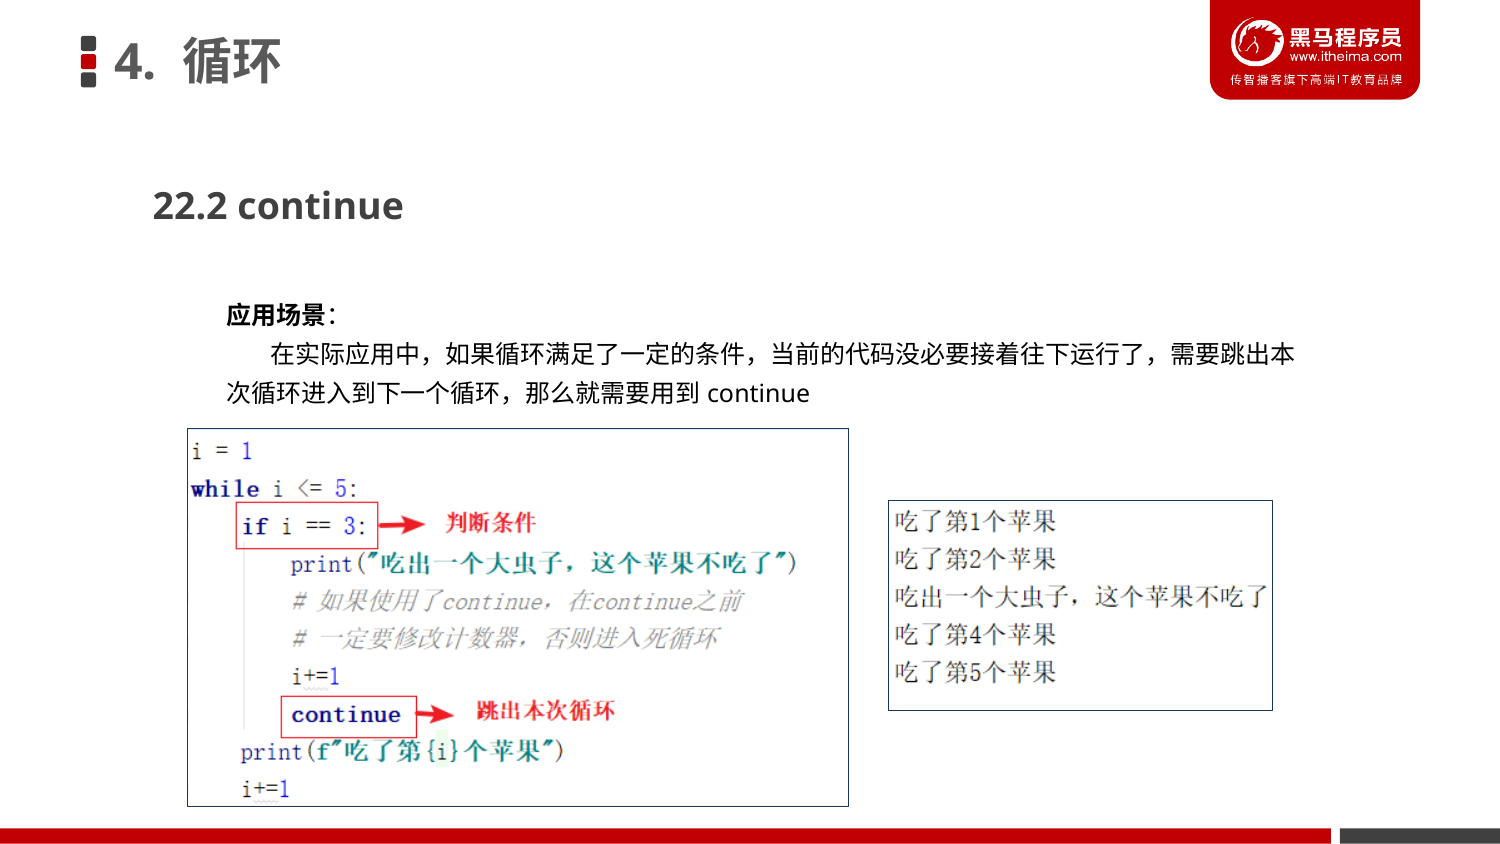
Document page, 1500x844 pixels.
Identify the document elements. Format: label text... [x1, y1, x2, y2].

text_box 22.2 continue [137, 174, 827, 235]
text_box 4. 循环 [103, 0, 987, 130]
picture [1212, 8, 1421, 94]
text_box 应用场景： 在实际应用中，如果循环满足了一定的条件，当前的代码没必要接着往下运行了，需要跳出本次循环进入到下一个循环，那么就需要用到continue [211, 283, 1315, 416]
picture [186, 427, 849, 806]
picture [887, 500, 1272, 710]
